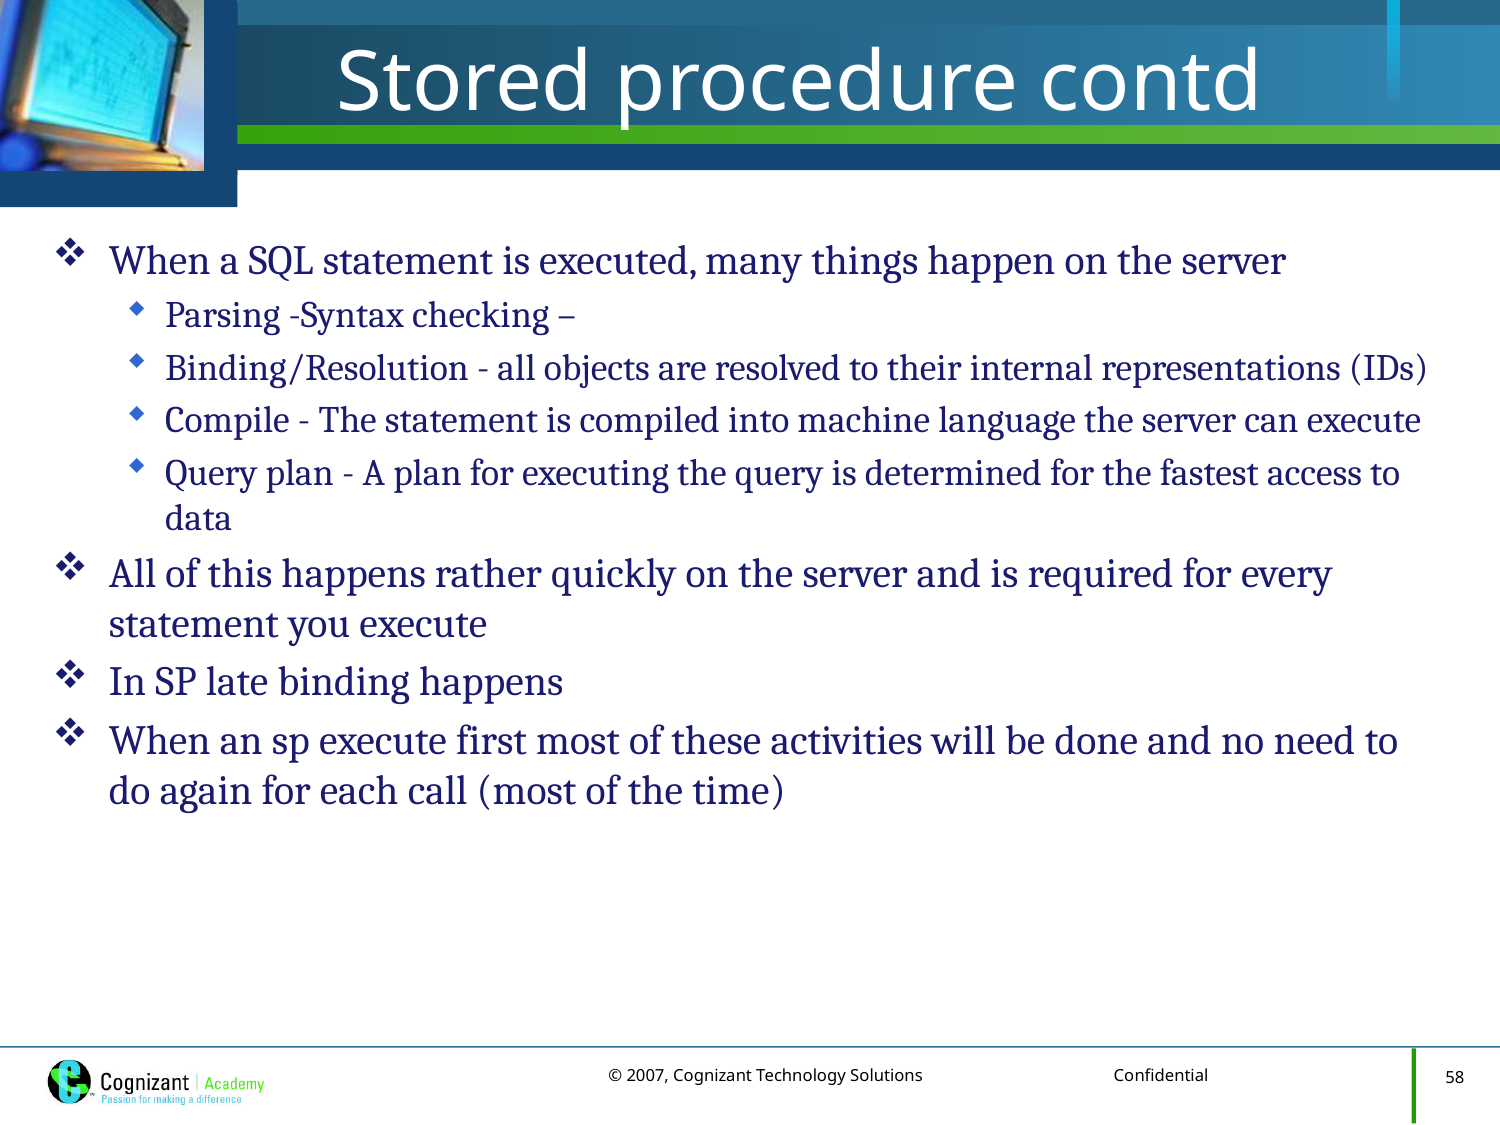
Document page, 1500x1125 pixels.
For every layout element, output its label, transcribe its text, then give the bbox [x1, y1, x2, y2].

picture [0, 0, 204, 171]
list When a SQL statement is executed, many things happen on the server Parsing -Syntax checking – Binding/Resolution - all objects are resolved to their internal representations (IDs) Compile - The statement is compiled into machine language the server can execute Query plan - A plan for executing the query is determined for the fastest access to data All of this happens rather quickly on the server and is required for every statement you execute In SP late binding happens When an sp execute first most of these activities will be done and no need to do again for each call (most of the time) [37, 224, 1463, 1037]
slide_number 58 [1418, 1058, 1492, 1112]
title Stored procedure contd [237, 33, 1363, 122]
picture [35, 1050, 275, 1119]
